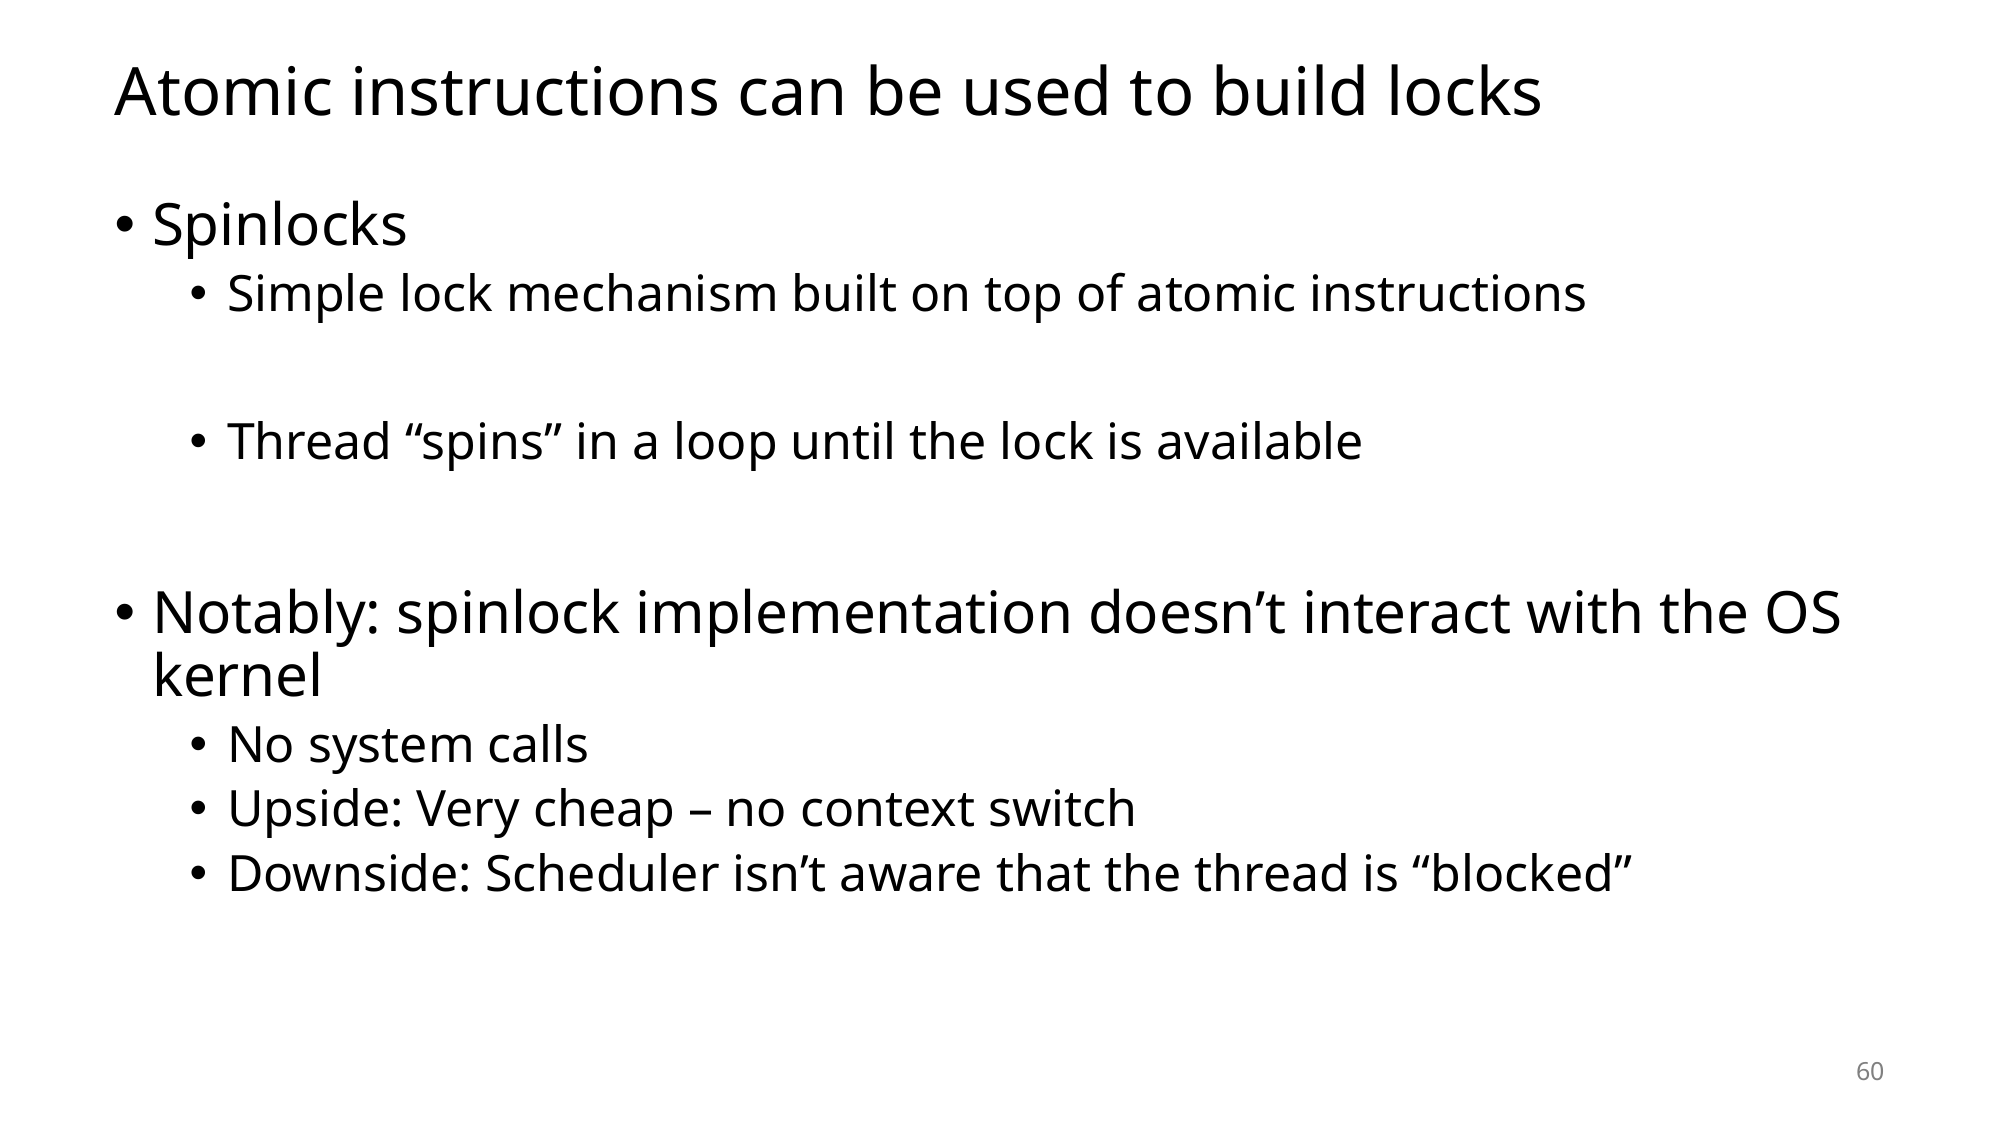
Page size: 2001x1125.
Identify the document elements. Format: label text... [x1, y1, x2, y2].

slide_number 60 [1749, 1042, 1900, 1103]
list Spinlocks Simple lock mechanism built on top of atomic instructions Thread “spins” in a loop until the lock is available Notably: spinlock implementation doesn’t interact with the OS kernel No system calls Upside: Very cheap – no context switch Downside: Scheduler isn’t aware that the thread is “blocked” [99, 187, 1900, 1013]
title Atomic instructions can be used to build locks [99, 37, 1900, 150]
